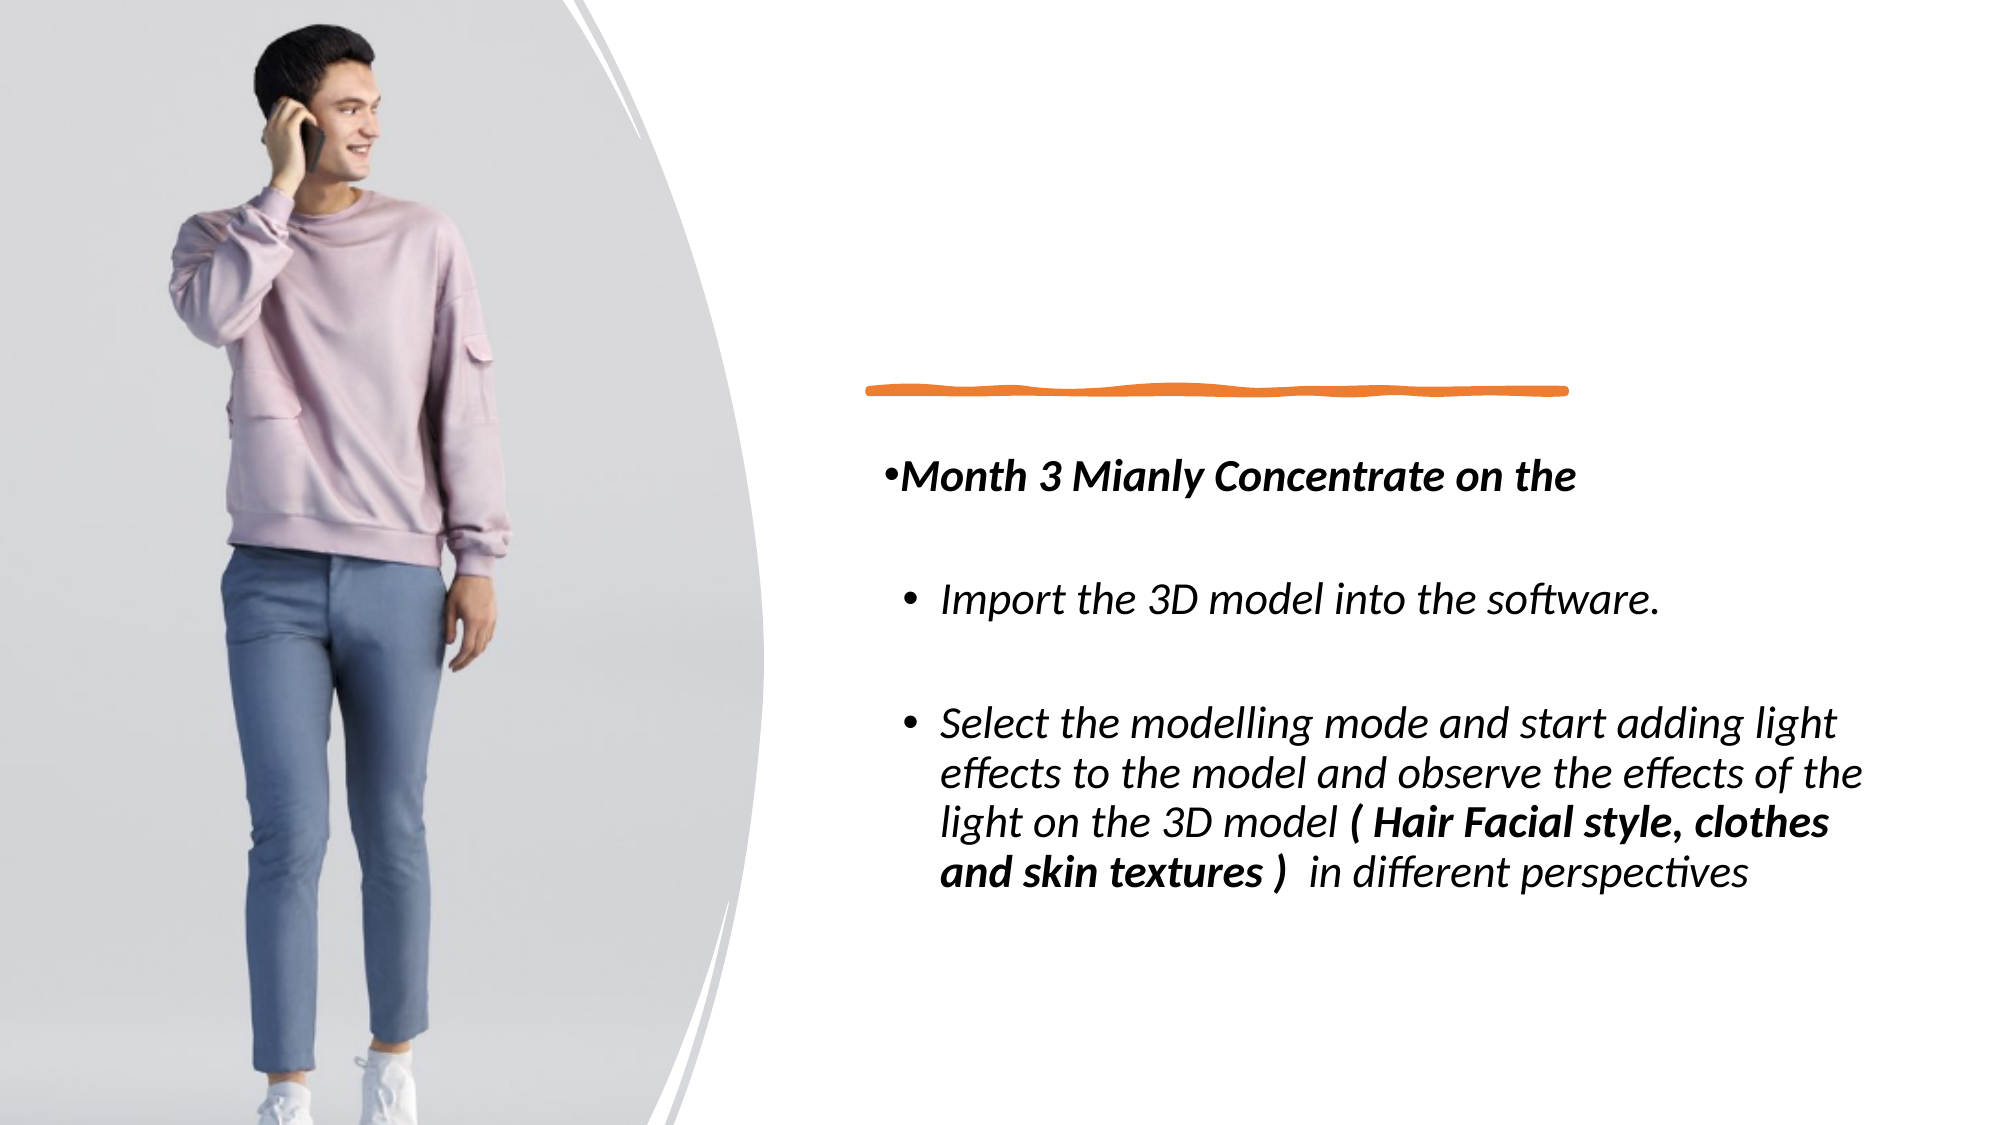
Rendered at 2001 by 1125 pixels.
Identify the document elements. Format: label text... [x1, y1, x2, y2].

text_box Month 3 Mianly Concentrate on the Import the 3D model into the software. Select the modelling mode and start adding light effects to the model and observe the effects of the light on the 3D model ( Hair Facial style, clothes and skin textures ) in different perspectives [868, 443, 1895, 1016]
picture [0, 0, 764, 1125]
text_box [867, 385, 1567, 396]
text_box [764, 0, 2000, 1125]
